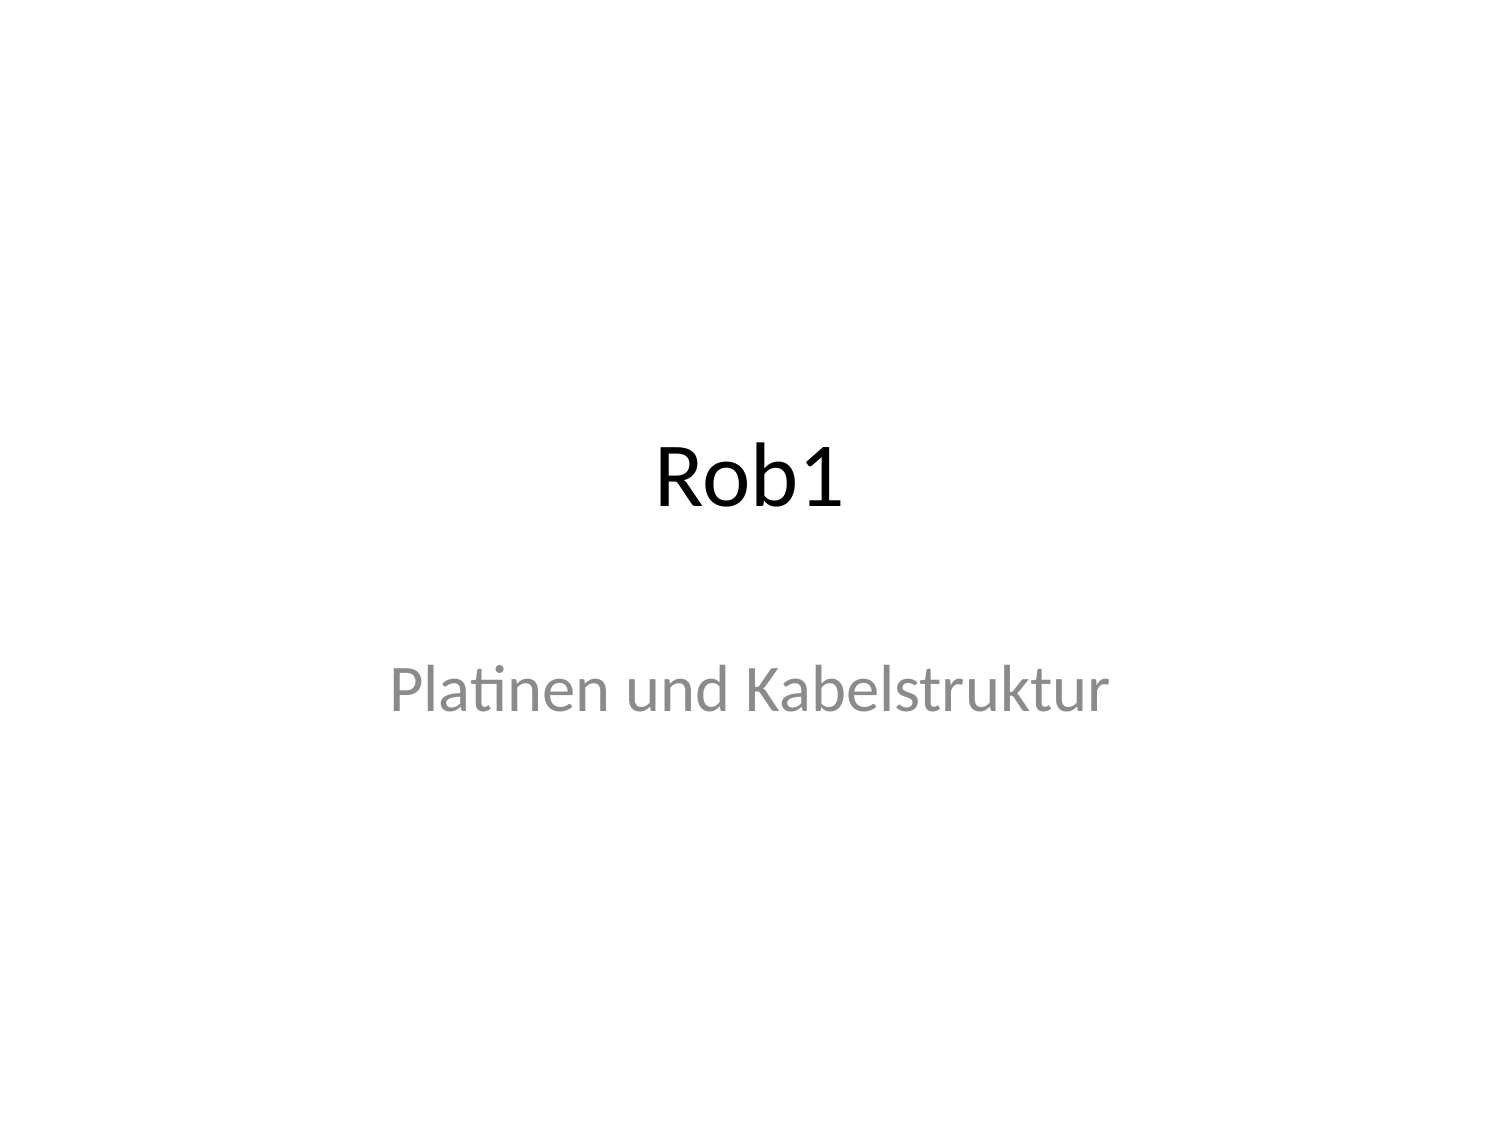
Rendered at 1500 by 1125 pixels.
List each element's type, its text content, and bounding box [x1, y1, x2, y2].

title Rob1 [112, 349, 1388, 591]
subtitle Platinen und Kabelstruktur [225, 637, 1275, 925]
